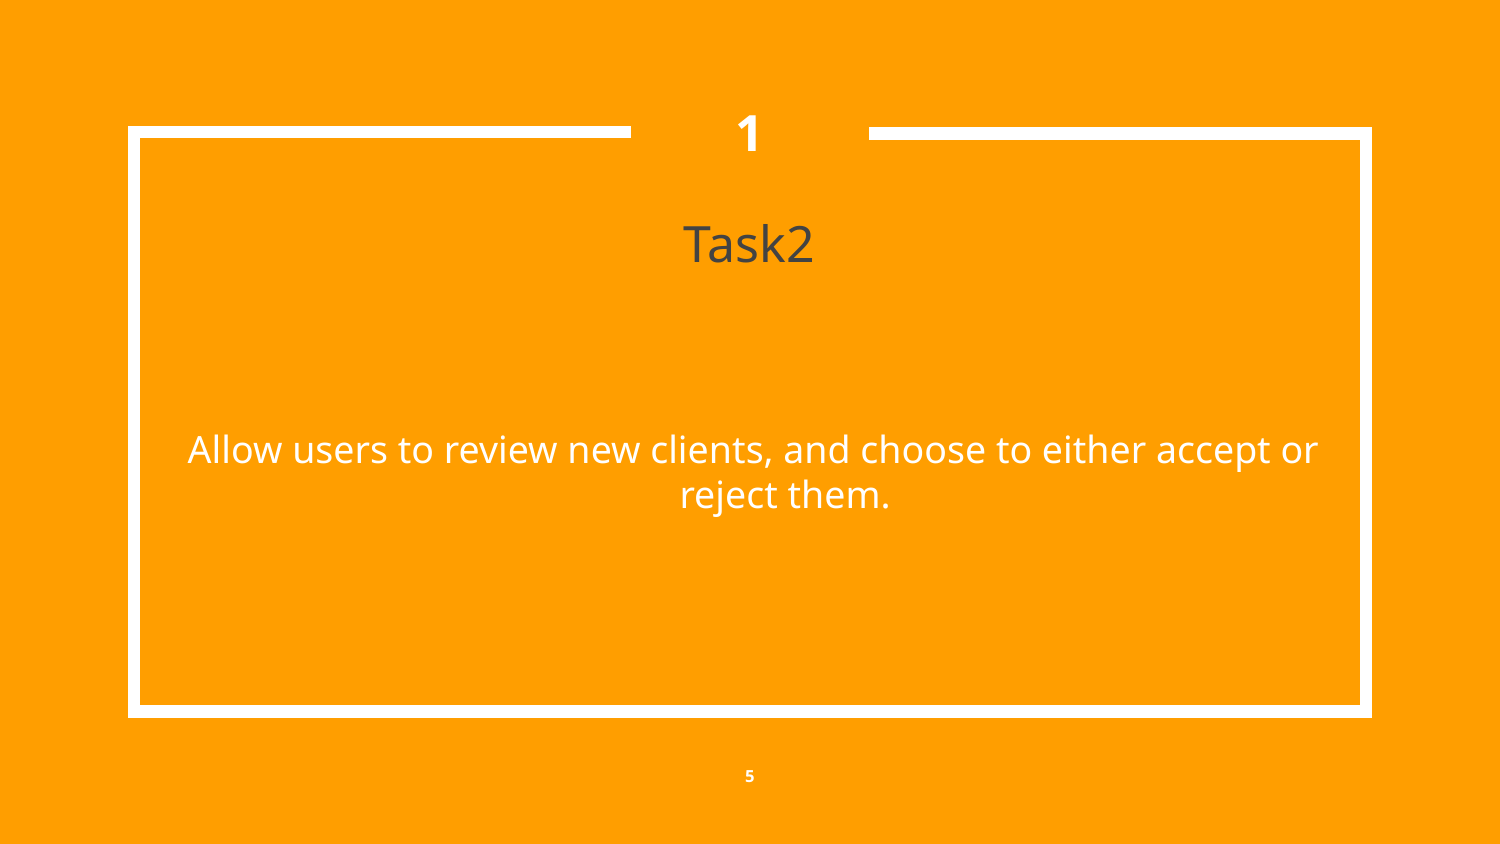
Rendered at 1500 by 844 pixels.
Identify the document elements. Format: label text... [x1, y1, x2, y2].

text_box 1 [633, 86, 867, 178]
subtitle Allow users to review new clients, and choose to either accept or reject them. [112, 411, 1383, 586]
title Task2 [316, 199, 1183, 273]
slide_number 5 [0, 711, 1500, 844]
